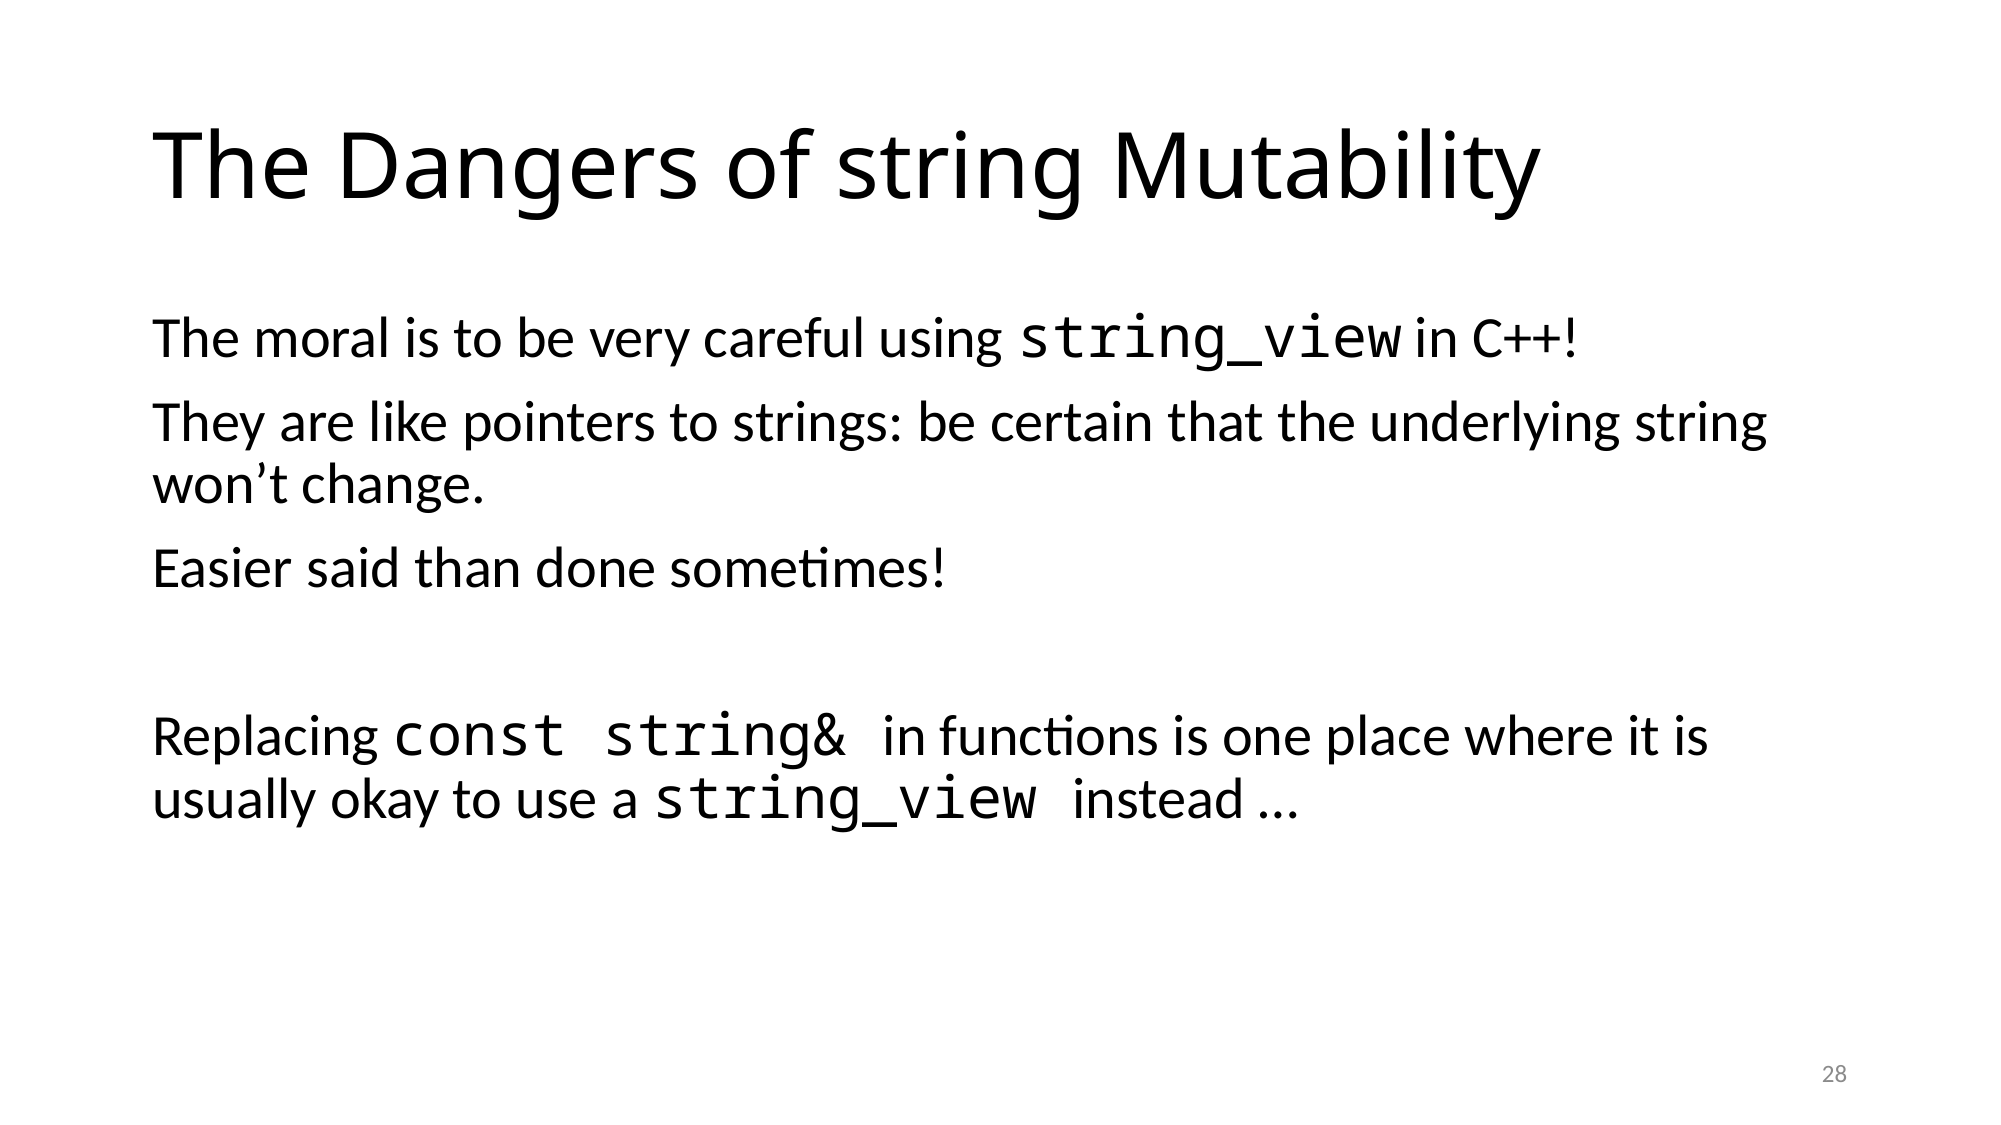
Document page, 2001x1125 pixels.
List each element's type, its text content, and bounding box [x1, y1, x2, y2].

slide_number 28 [1412, 1042, 1863, 1103]
title The Dangers of string Mutability [137, 59, 1863, 278]
list The moral is to be very careful using string_view in C++! They are like pointers to strings: be certain that the underlying string won’t change. Easier said than done sometimes! Replacing const string& in functions is one place where it is usually okay to use a string_view instead … [137, 299, 1863, 1014]
